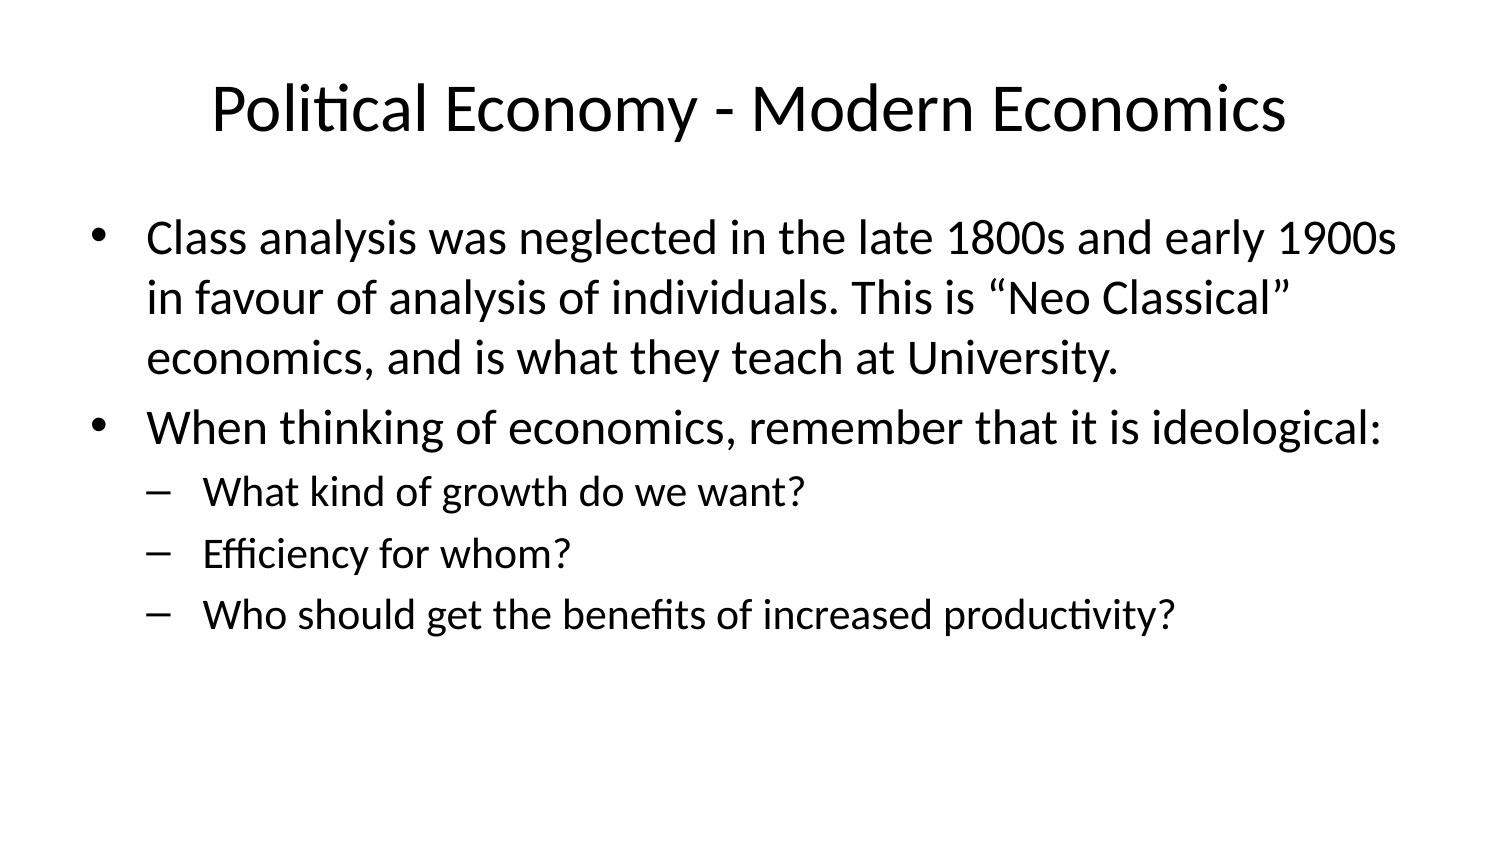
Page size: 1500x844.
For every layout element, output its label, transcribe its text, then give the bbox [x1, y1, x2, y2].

list Class analysis was neglected in the late 1800s and early 1900s in favour of analysis of individuals. This is “Neo Classical” economics, and is what they teach at University. When thinking of economics, remember that it is ideological: What kind of growth do we want? Efficiency for whom? Who should get the benefits of increased productivity? [75, 196, 1425, 754]
title Political Economy - Modern Economics [75, 33, 1425, 175]
